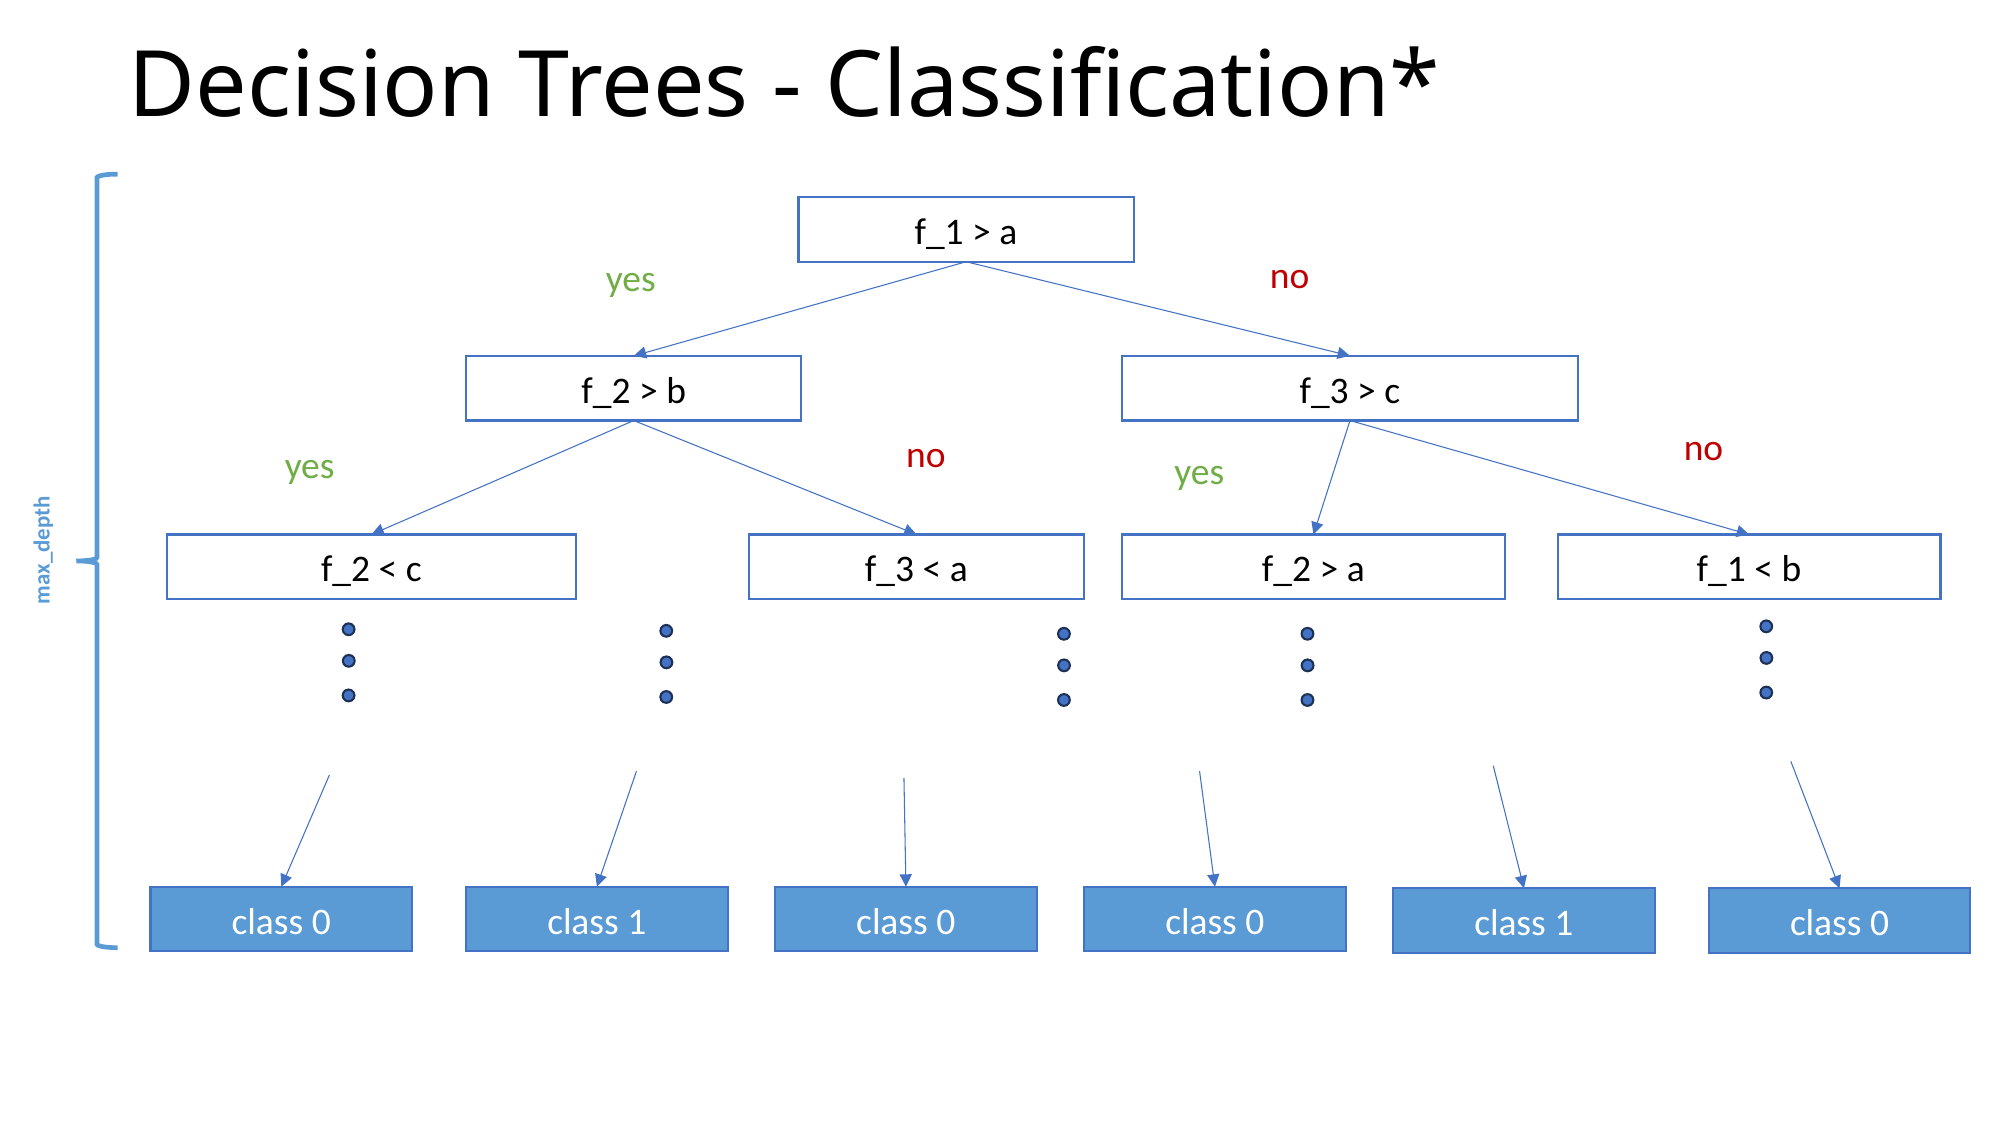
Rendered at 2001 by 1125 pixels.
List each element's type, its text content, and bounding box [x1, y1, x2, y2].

title Decision Trees - Classification* [113, 28, 1839, 146]
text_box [16, 174, 1971, 953]
